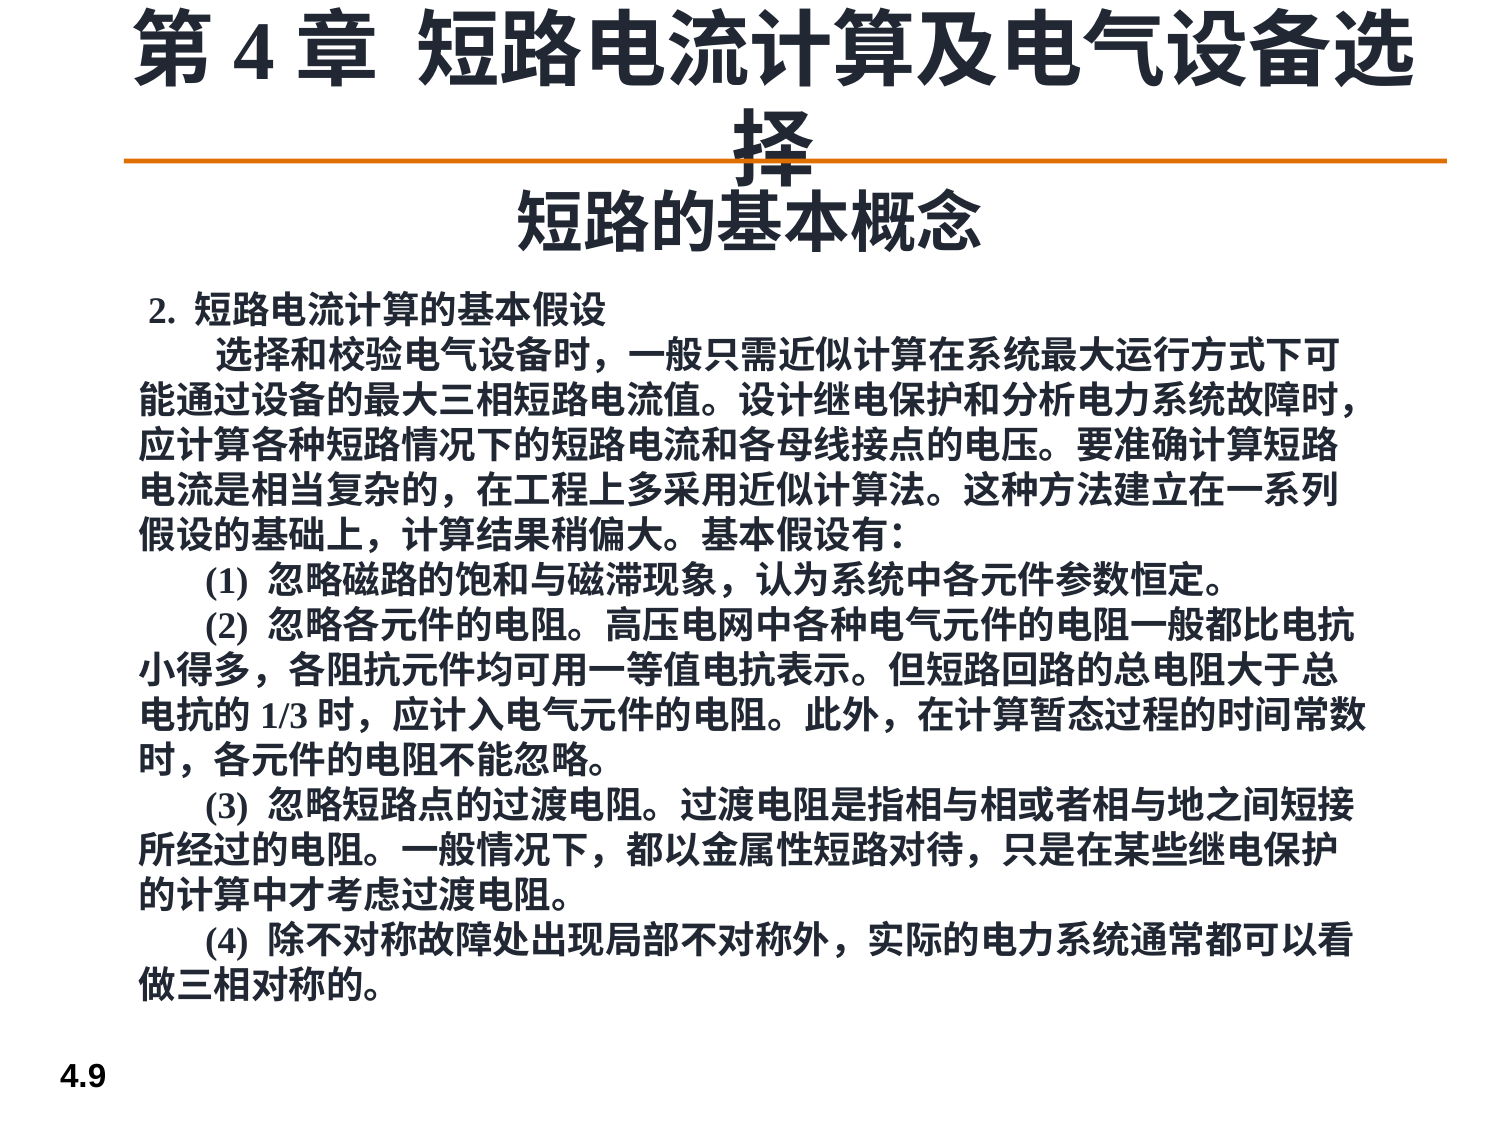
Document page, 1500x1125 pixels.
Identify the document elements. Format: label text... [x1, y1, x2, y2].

text_box 2. 短路电流计算的基本假设 选择和校验电气设备时，一般只需近似计算在系统最大运行方式下可能通过设备的最大三相短路电流值。设计继电保护和分析电力系统故障时，应计算各种短路情况下的短路电流和各母线接点的电压。要准确计算短路电流是相当复杂的，在工程上多采用近似计算法。这种方法建立在一系列假设的基础上，计算结果稍偏大。基本假设有： (1) 忽略磁路的饱和与磁滞现象，认为系统中各元件参数恒定。 (2) 忽略各元件的电阻。高压电网中各种电气元件的电阻一般都比电抗小得多，各阻抗元件均可用一等值电抗表示。但短路回路的总电阻大于总电抗的1/3时，应计入电气元件的电阻。此外，在计算暂态过程的时间常数时，各元件的电阻不能忽略。 (3) 忽略短路点的过渡电阻。过渡电阻是指相与相或者相与地之间短接所经过的电阻。一般情况下，都以金属性短路对待，只是在某些继电保护的计算中才考虑过渡电阻。 (4) 除不对称故障处出现局部不对称外，实际的电力系统通常都可以看做三相对称的。 [123, 278, 1388, 1014]
text_box 短路的基本概念 [501, 172, 1211, 267]
